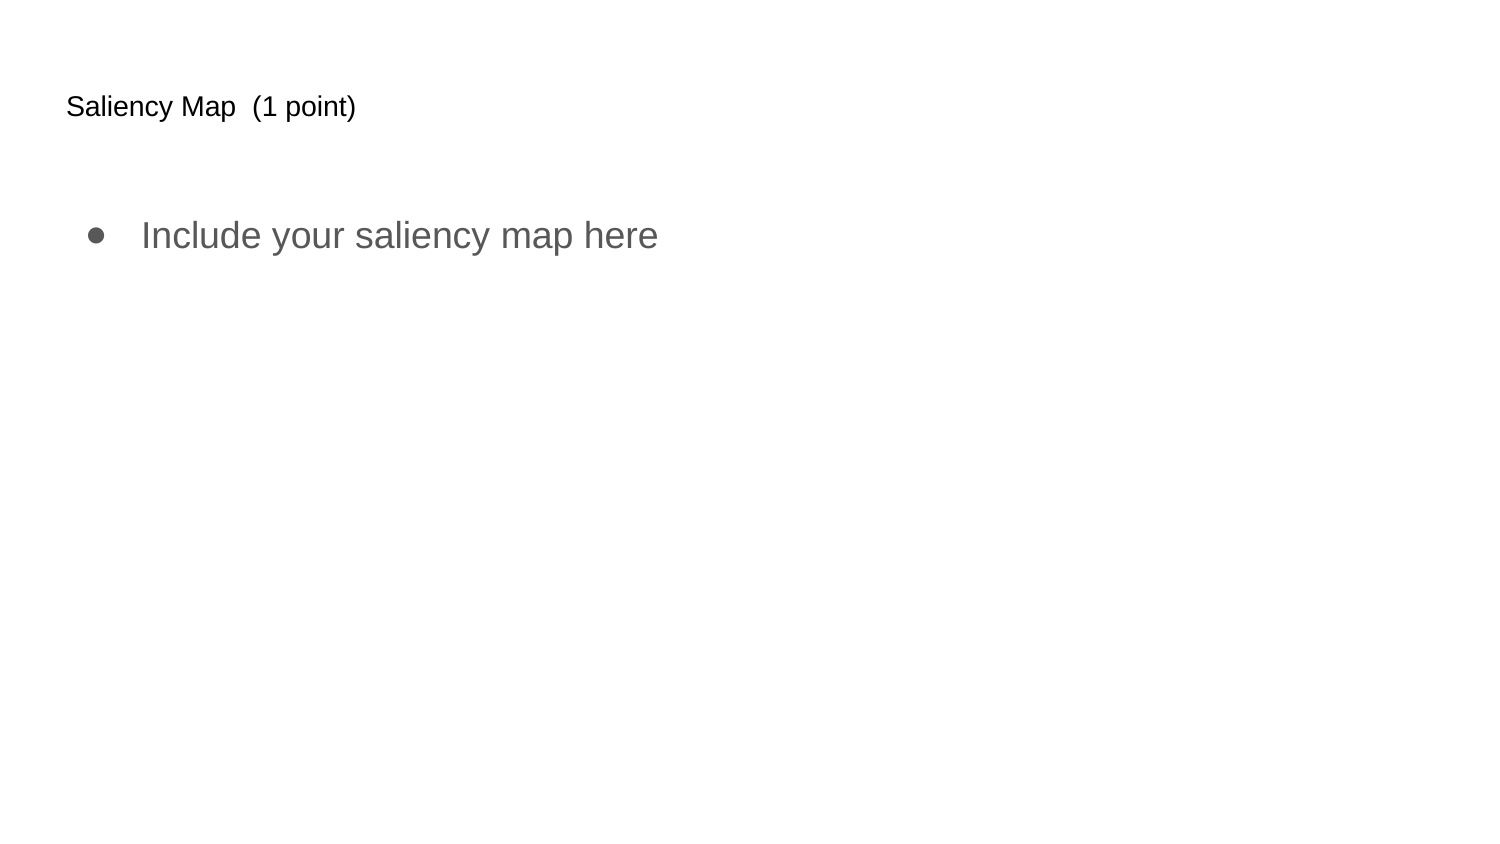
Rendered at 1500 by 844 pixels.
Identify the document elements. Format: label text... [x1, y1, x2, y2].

title Saliency Map (1 point) [50, 72, 1450, 168]
list Include your saliency map here [50, 188, 1450, 750]
